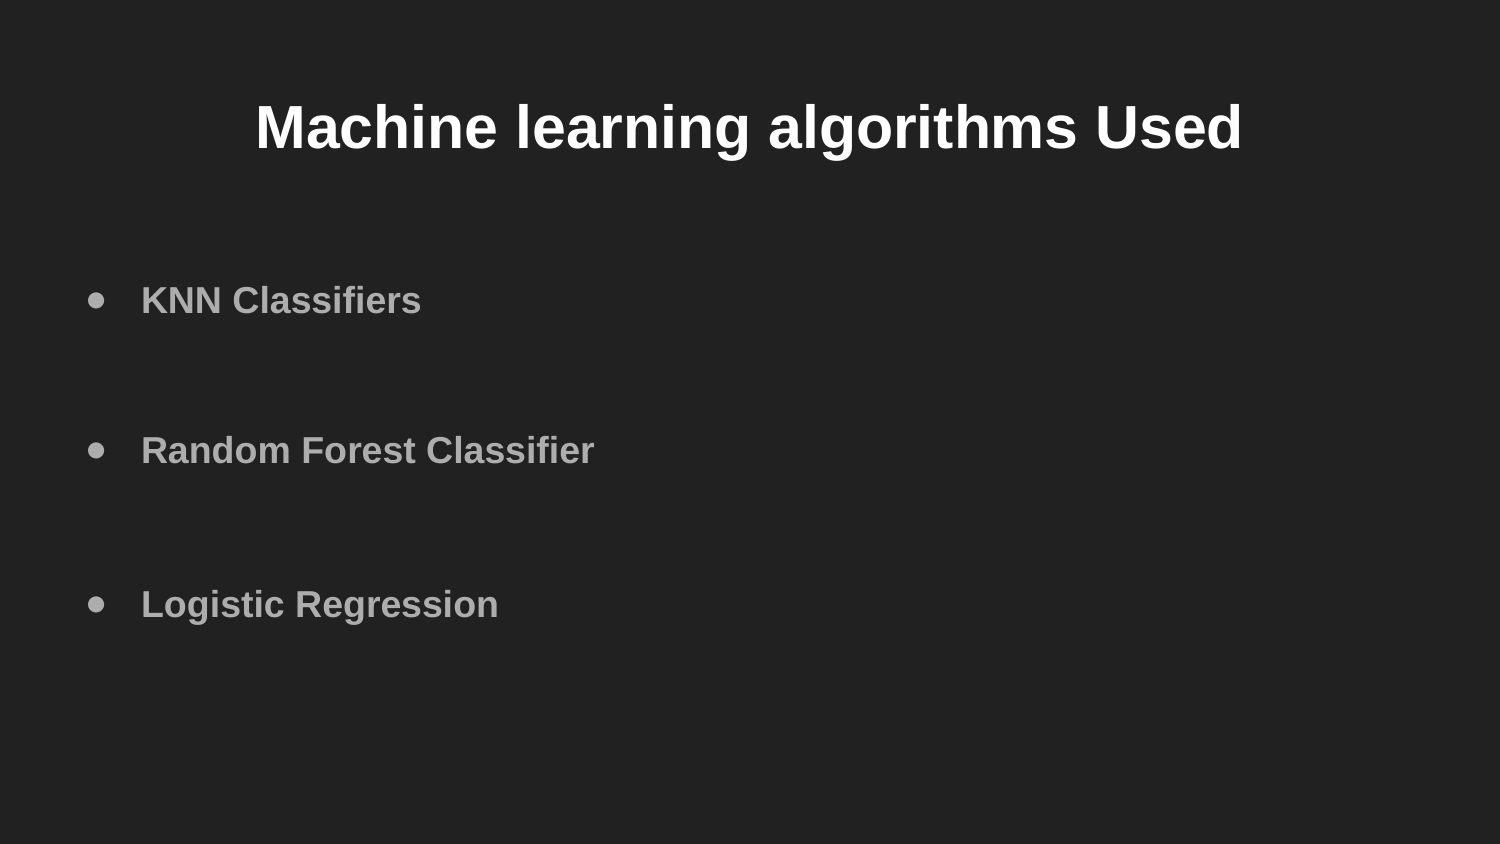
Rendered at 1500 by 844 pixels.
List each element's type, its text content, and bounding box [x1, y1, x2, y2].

list KNN Classifiers Random Forest Classifier Logistic Regression [51, 189, 1449, 750]
title Machine learning algorithms Used [51, 72, 1449, 167]
